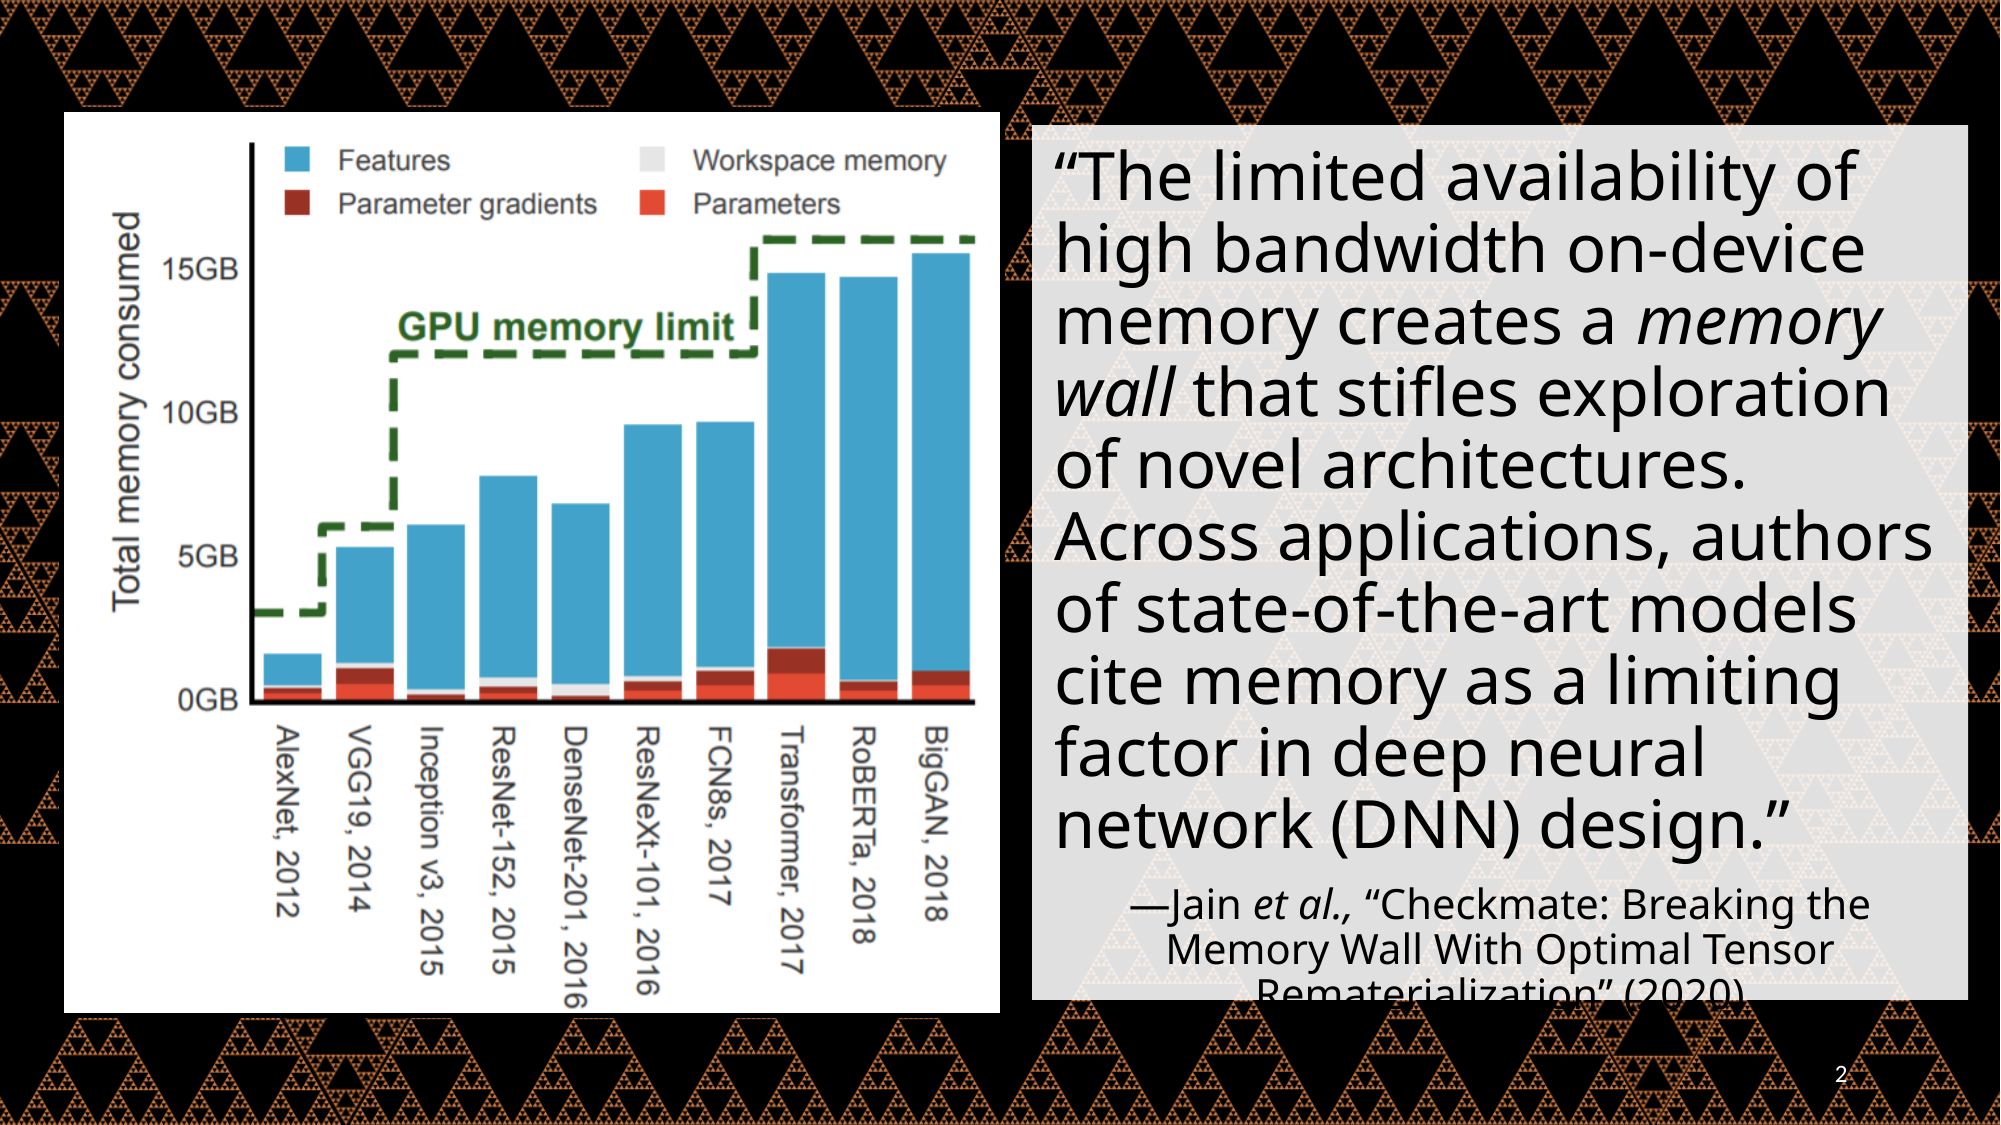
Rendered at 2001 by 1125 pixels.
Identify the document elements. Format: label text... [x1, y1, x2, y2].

list “The limited availability of high bandwidth on-device memory creates a memory wall that stifles exploration of novel architectures. Across applications, authors of state-of-the-art models cite memory as a limiting factor in deep neural network (DNN) design.” —Jain et al., “Checkmate: Breaking the Memory Wall With Optimal Tensor Rematerialization” (2020) [1032, 125, 1969, 1000]
picture [64, 111, 1000, 1014]
slide_number 2 [1412, 1042, 1863, 1103]
